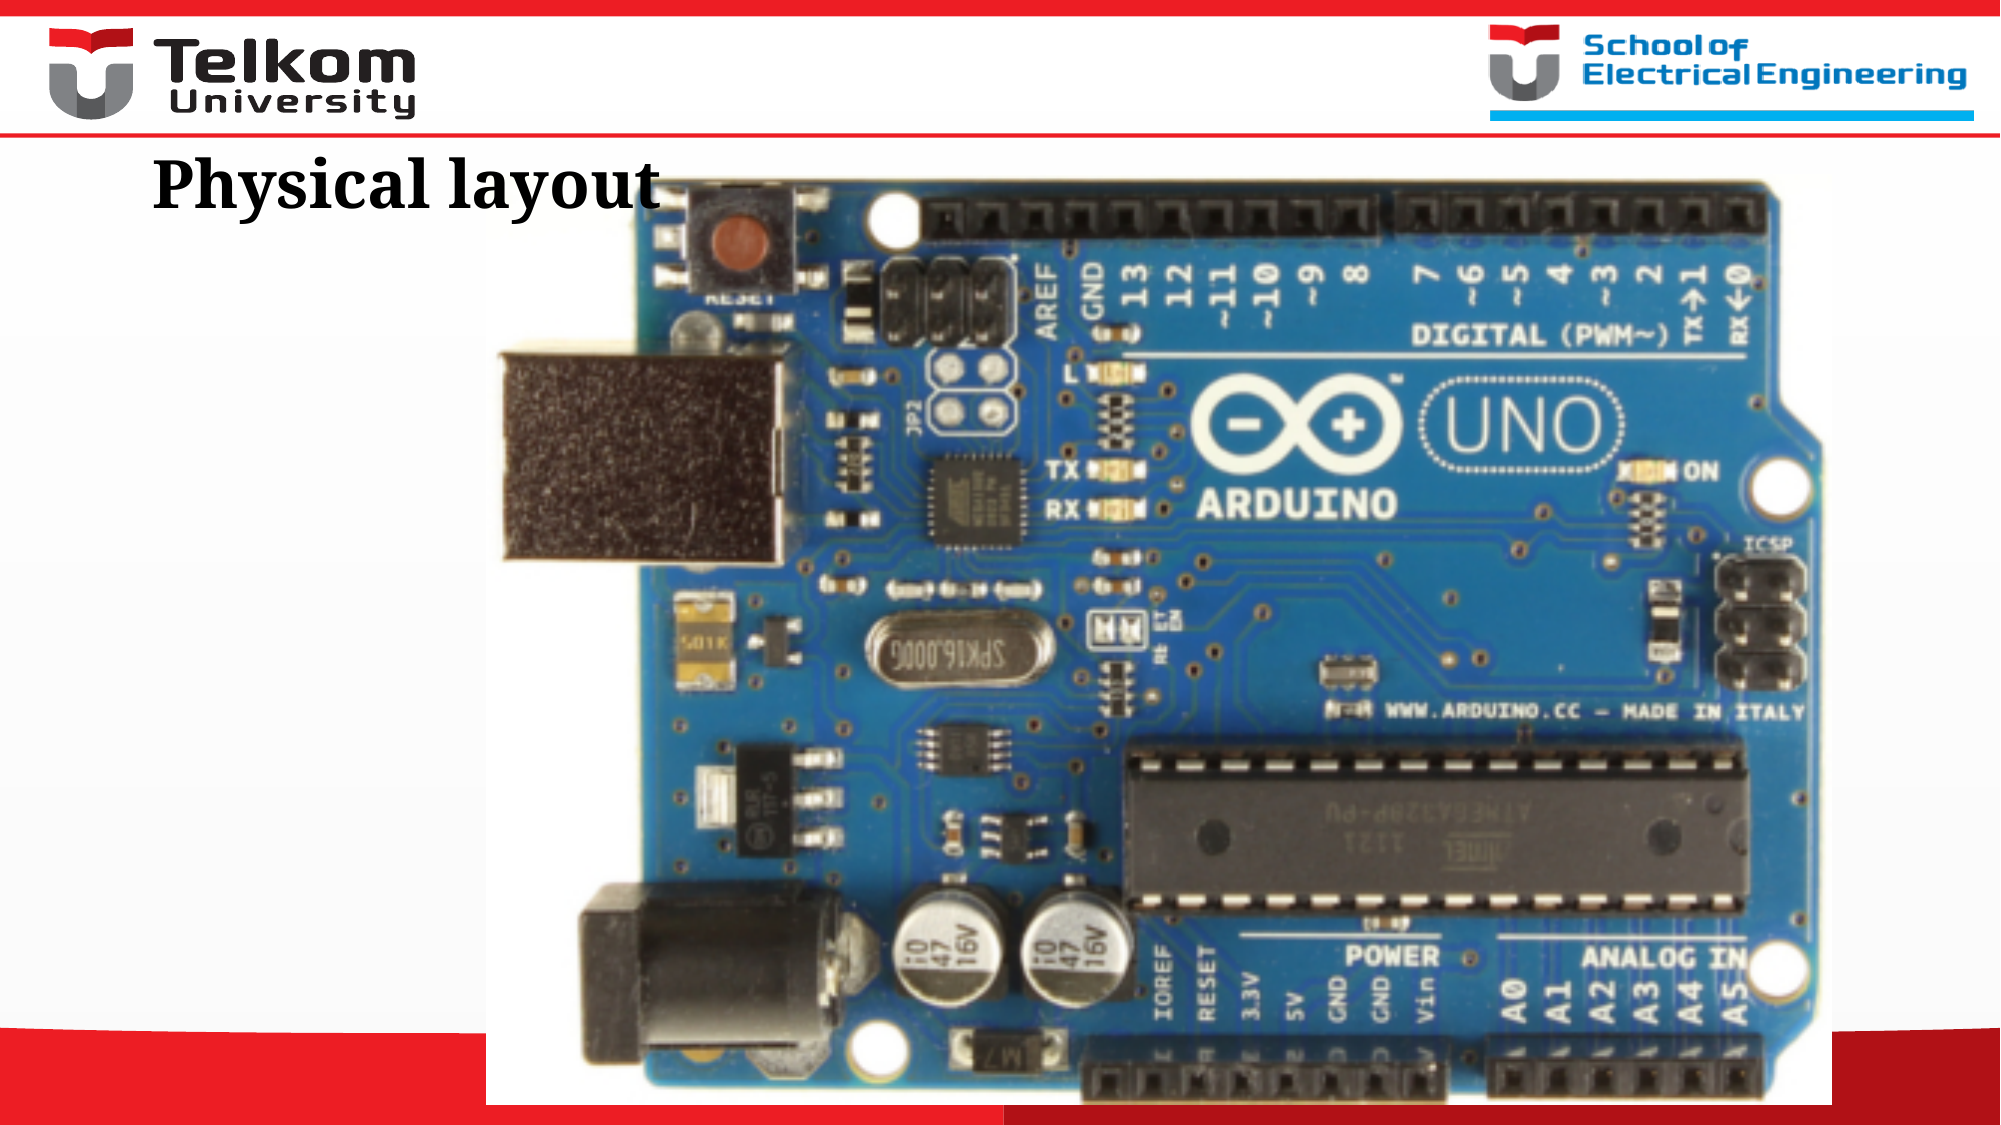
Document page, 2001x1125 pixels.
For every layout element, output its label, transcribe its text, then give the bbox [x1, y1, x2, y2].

title Physical layout [137, 148, 1863, 225]
picture [486, 174, 1832, 1105]
picture [1479, 24, 1974, 121]
